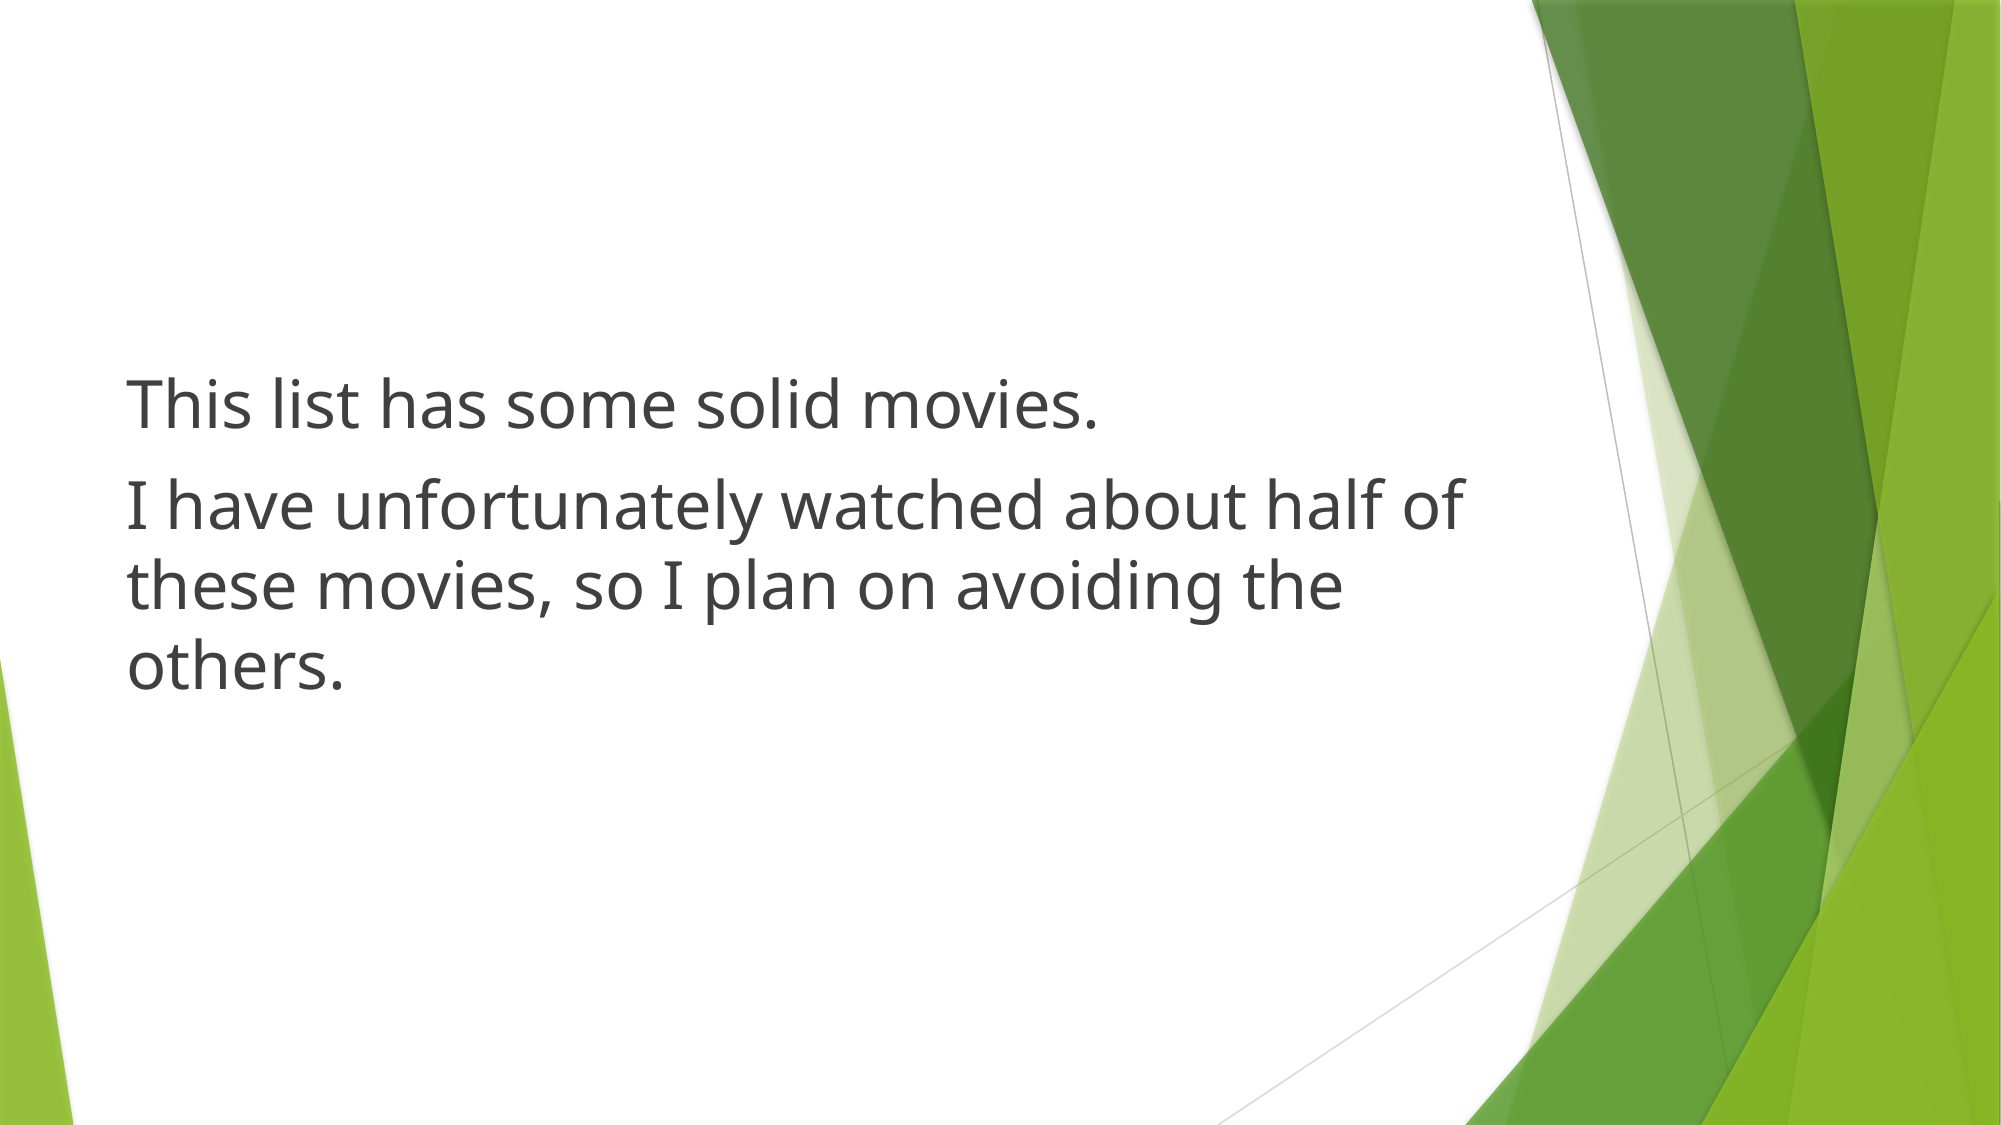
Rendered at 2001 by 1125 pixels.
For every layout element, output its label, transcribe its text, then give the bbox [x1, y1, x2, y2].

list This list has some solid movies. I have unfortunately watched about half of these movies, so I plan on avoiding the others. [111, 354, 1522, 992]
